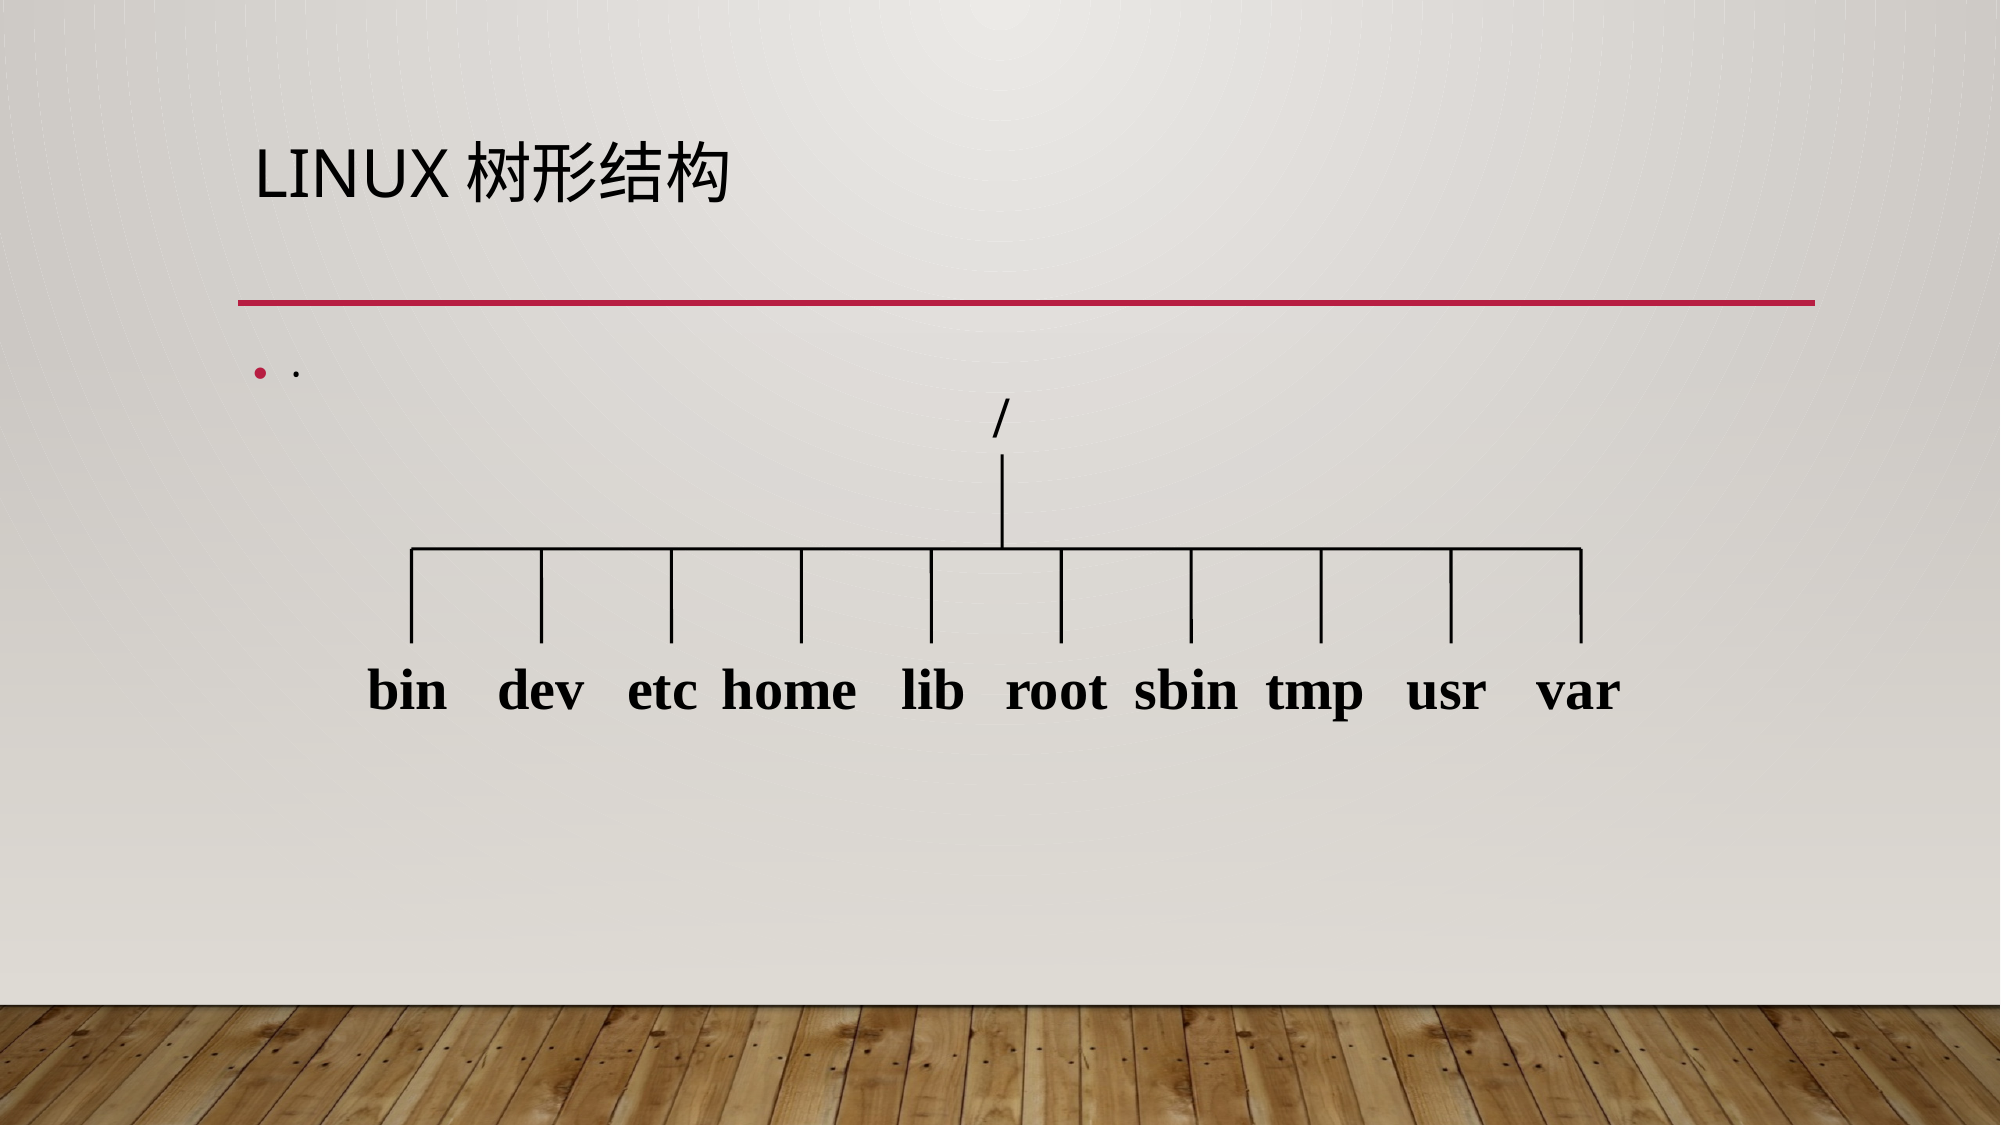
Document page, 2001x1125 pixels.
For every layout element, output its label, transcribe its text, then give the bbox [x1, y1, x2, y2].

title LINUX树形结构 [238, 131, 1814, 305]
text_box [352, 371, 1641, 729]
picture [0, 1005, 2000, 1125]
list · [238, 330, 1814, 897]
